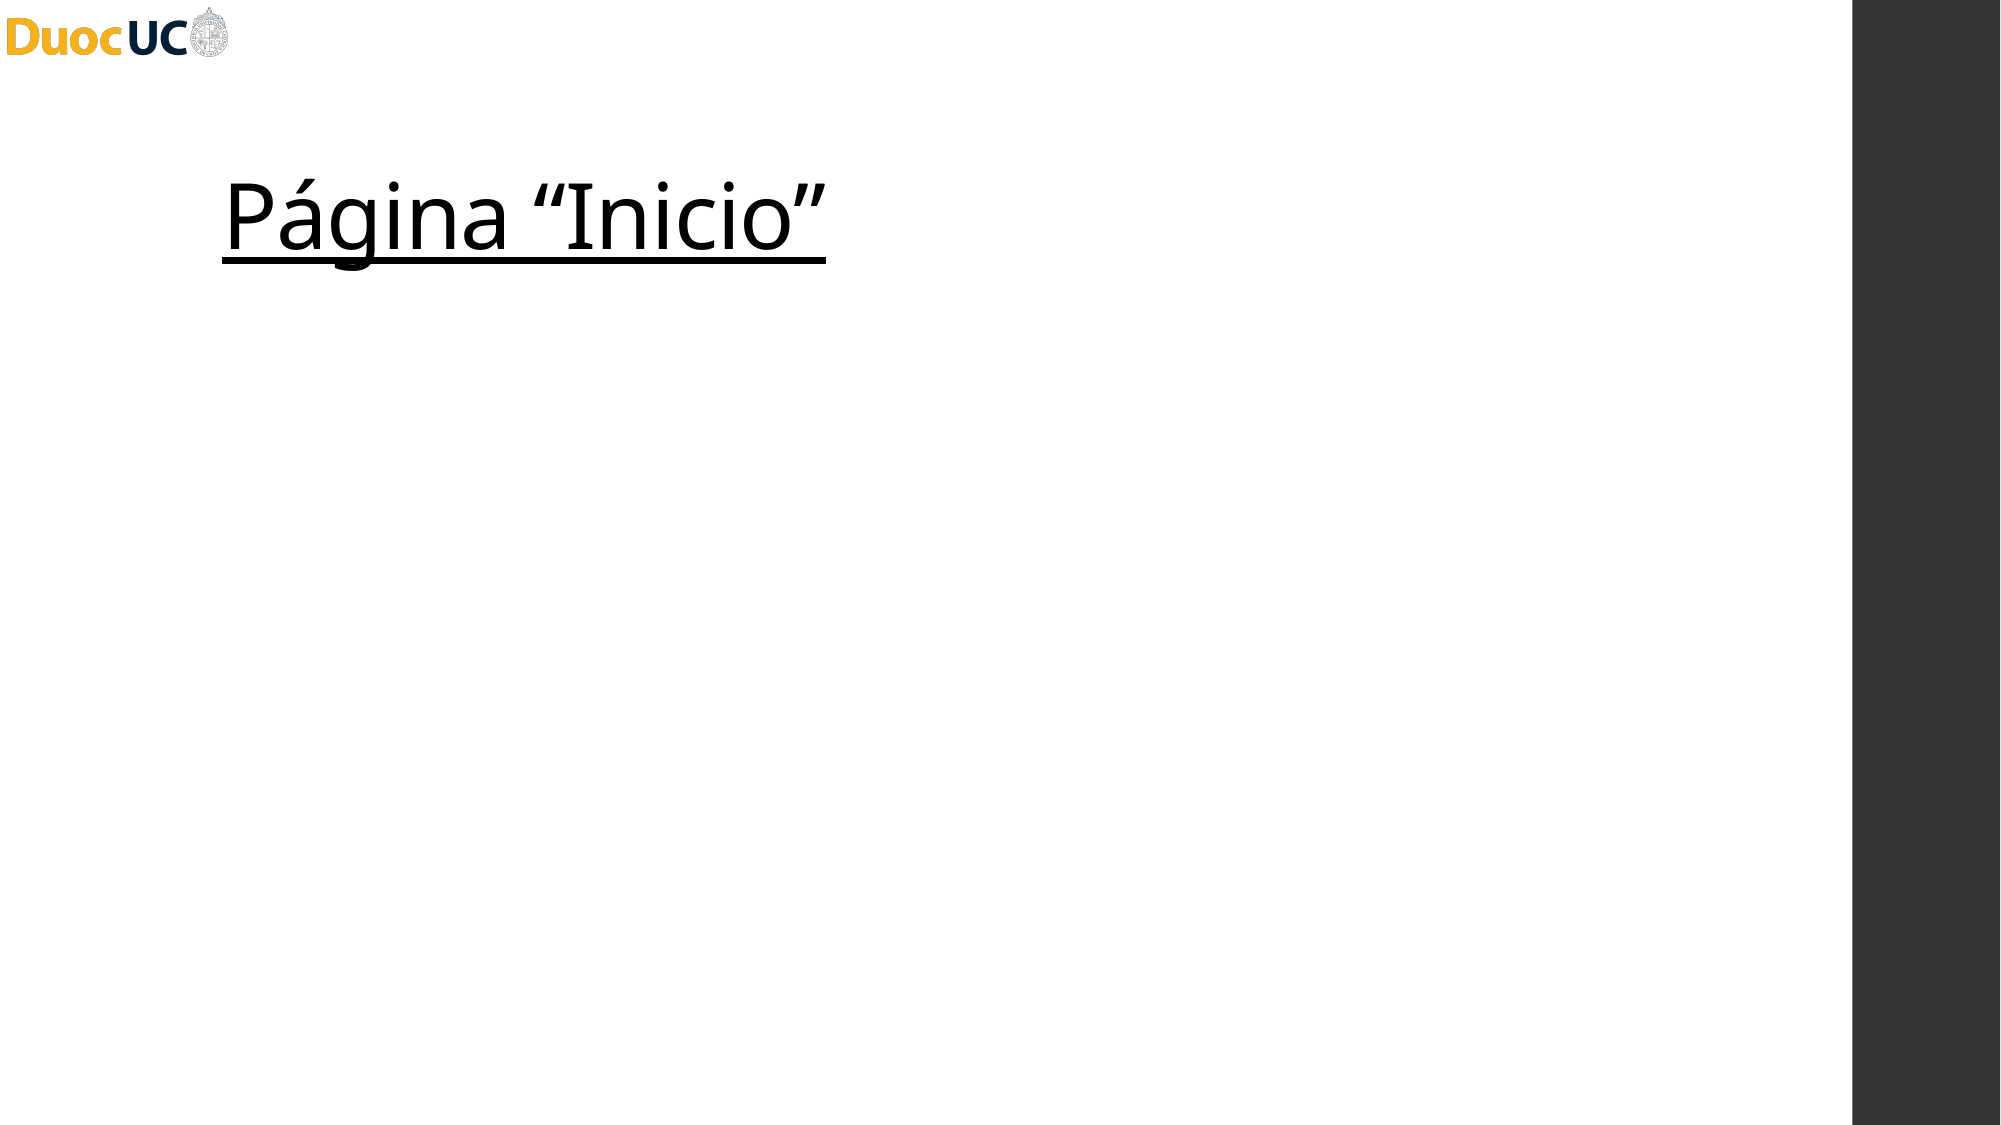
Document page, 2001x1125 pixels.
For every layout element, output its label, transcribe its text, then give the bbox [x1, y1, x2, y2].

title Página “Inicio” [206, 60, 1797, 278]
picture [4, 4, 231, 61]
